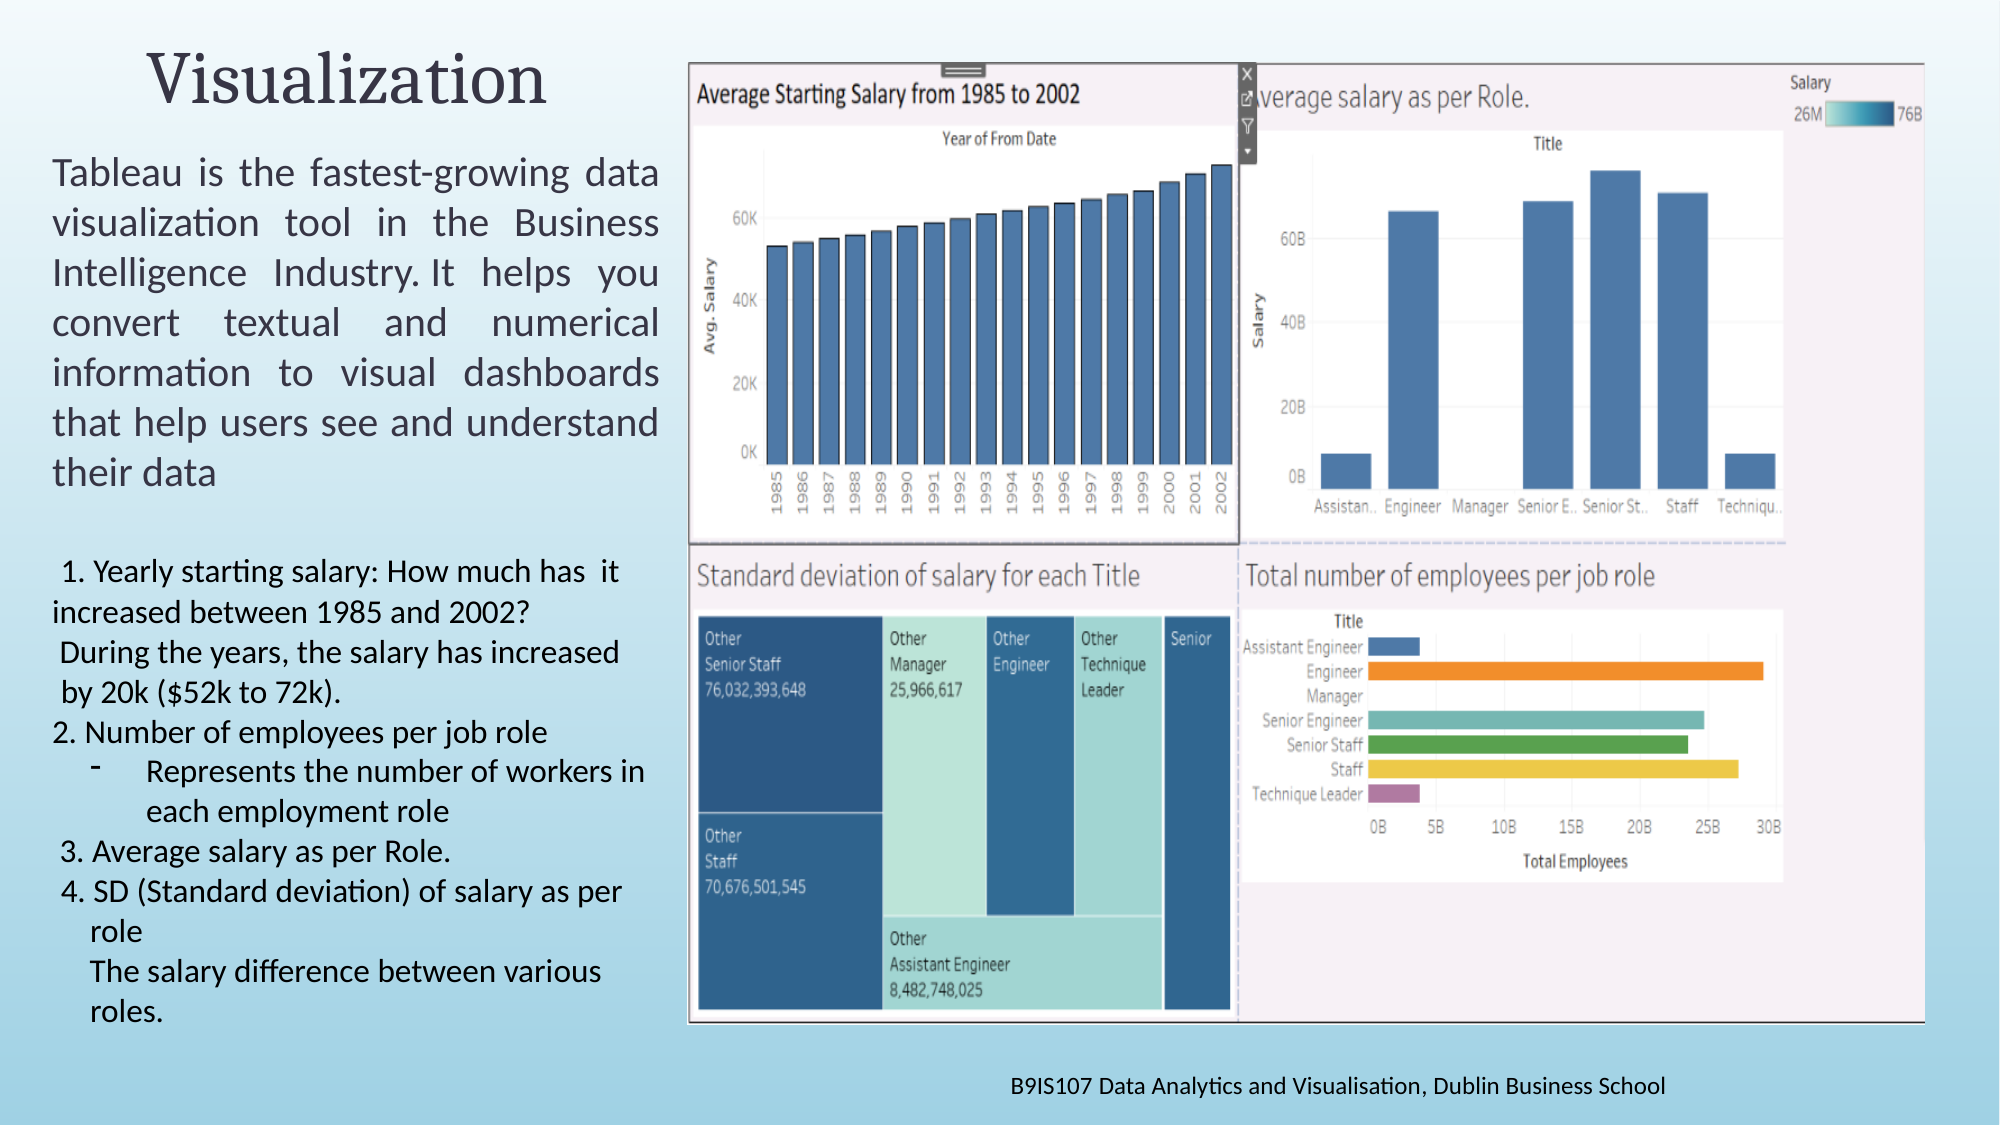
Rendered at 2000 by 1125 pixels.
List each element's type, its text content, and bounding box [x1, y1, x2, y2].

title Visualization [131, 37, 581, 125]
text_box Tableau is the fastest-growing data visualization tool in the Business Intelligence Industry. It helps you convert textual and numerical information to visual dashboards that help users see and understand their data 1. Yearly starting salary: How much has it increased between 1985 and 2002? During the years, the salary has increased by 20k ($52k to 72k). 2. Number of employees per job role Represents the number of workers in each employment role 3. Average salary as per Role. 4. SD (Standard deviation) of salary as per role The salary difference between various roles. [37, 137, 675, 1125]
picture [687, 62, 1925, 1025]
text_box B9IS107 Data Analytics and Visualisation, Dublin Business School [995, 1062, 1996, 1108]
